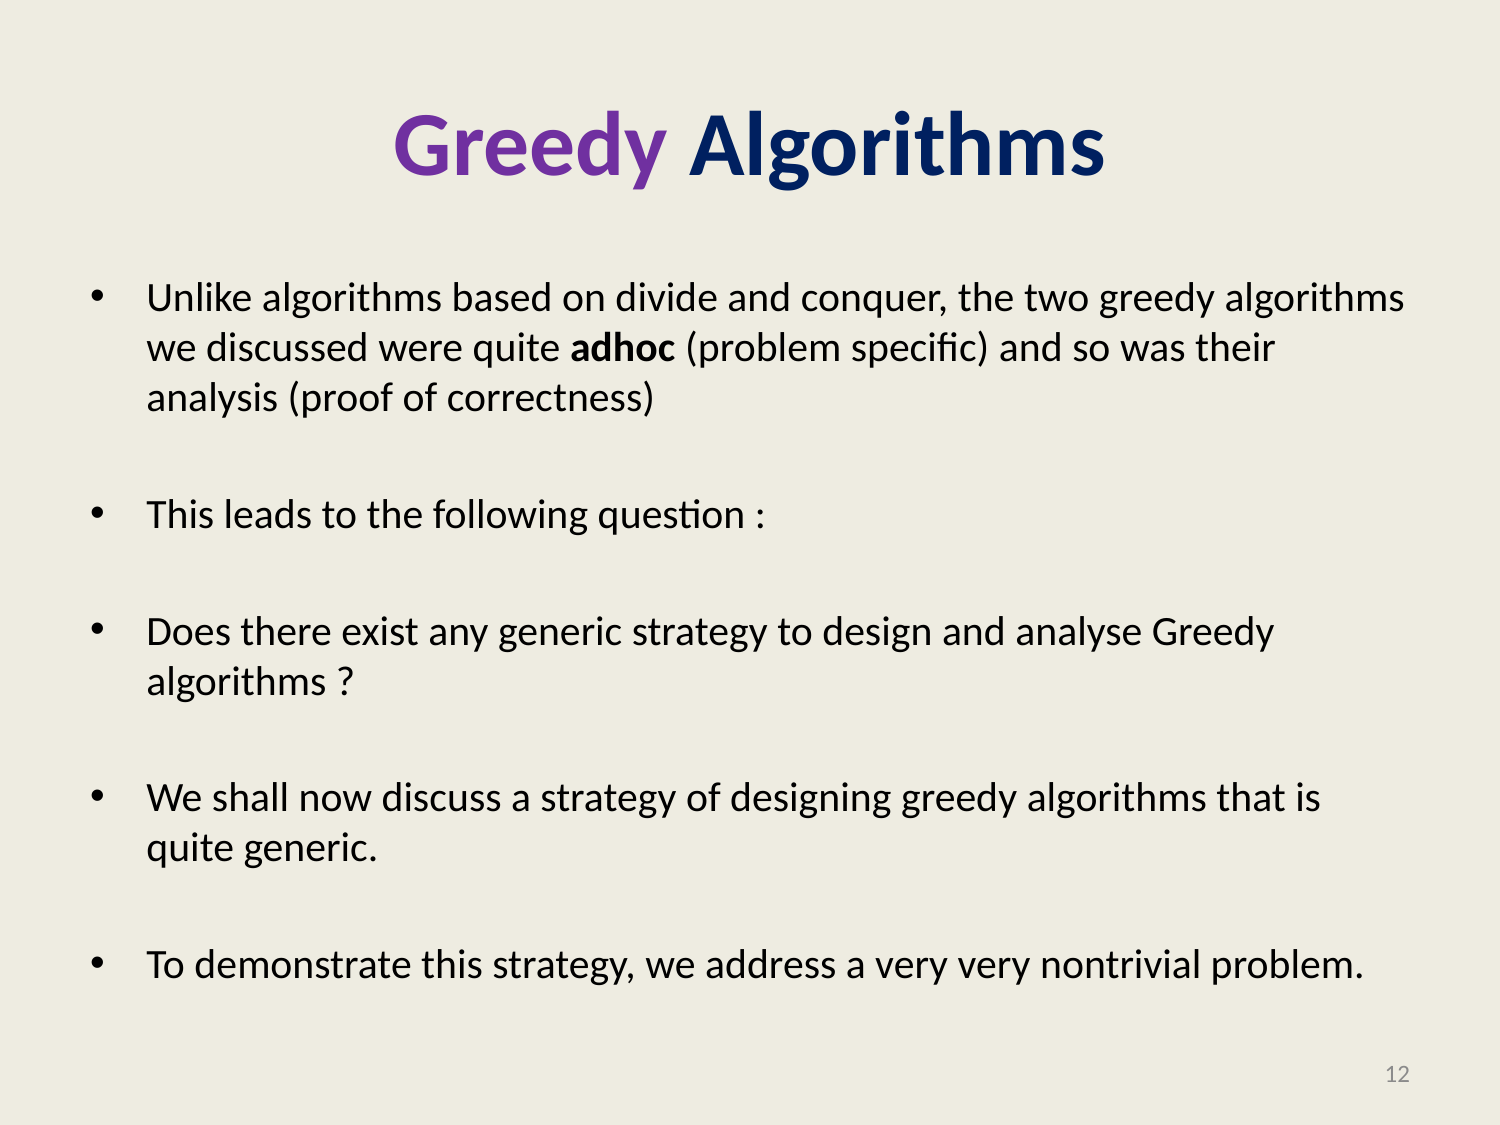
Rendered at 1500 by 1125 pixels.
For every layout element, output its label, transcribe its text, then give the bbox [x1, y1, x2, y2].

slide_number 12 [1074, 1042, 1425, 1103]
title Greedy Algorithms [75, 45, 1425, 233]
list Unlike algorithms based on divide and conquer, the two greedy algorithms we discussed were quite adhoc (problem specific) and so was their analysis (proof of correctness) This leads to the following question : Does there exist any generic strategy to design and analyse Greedy algorithms ? We shall now discuss a strategy of designing greedy algorithms that is quite generic. To demonstrate this strategy, we address a very very nontrivial problem. [75, 262, 1425, 1005]
